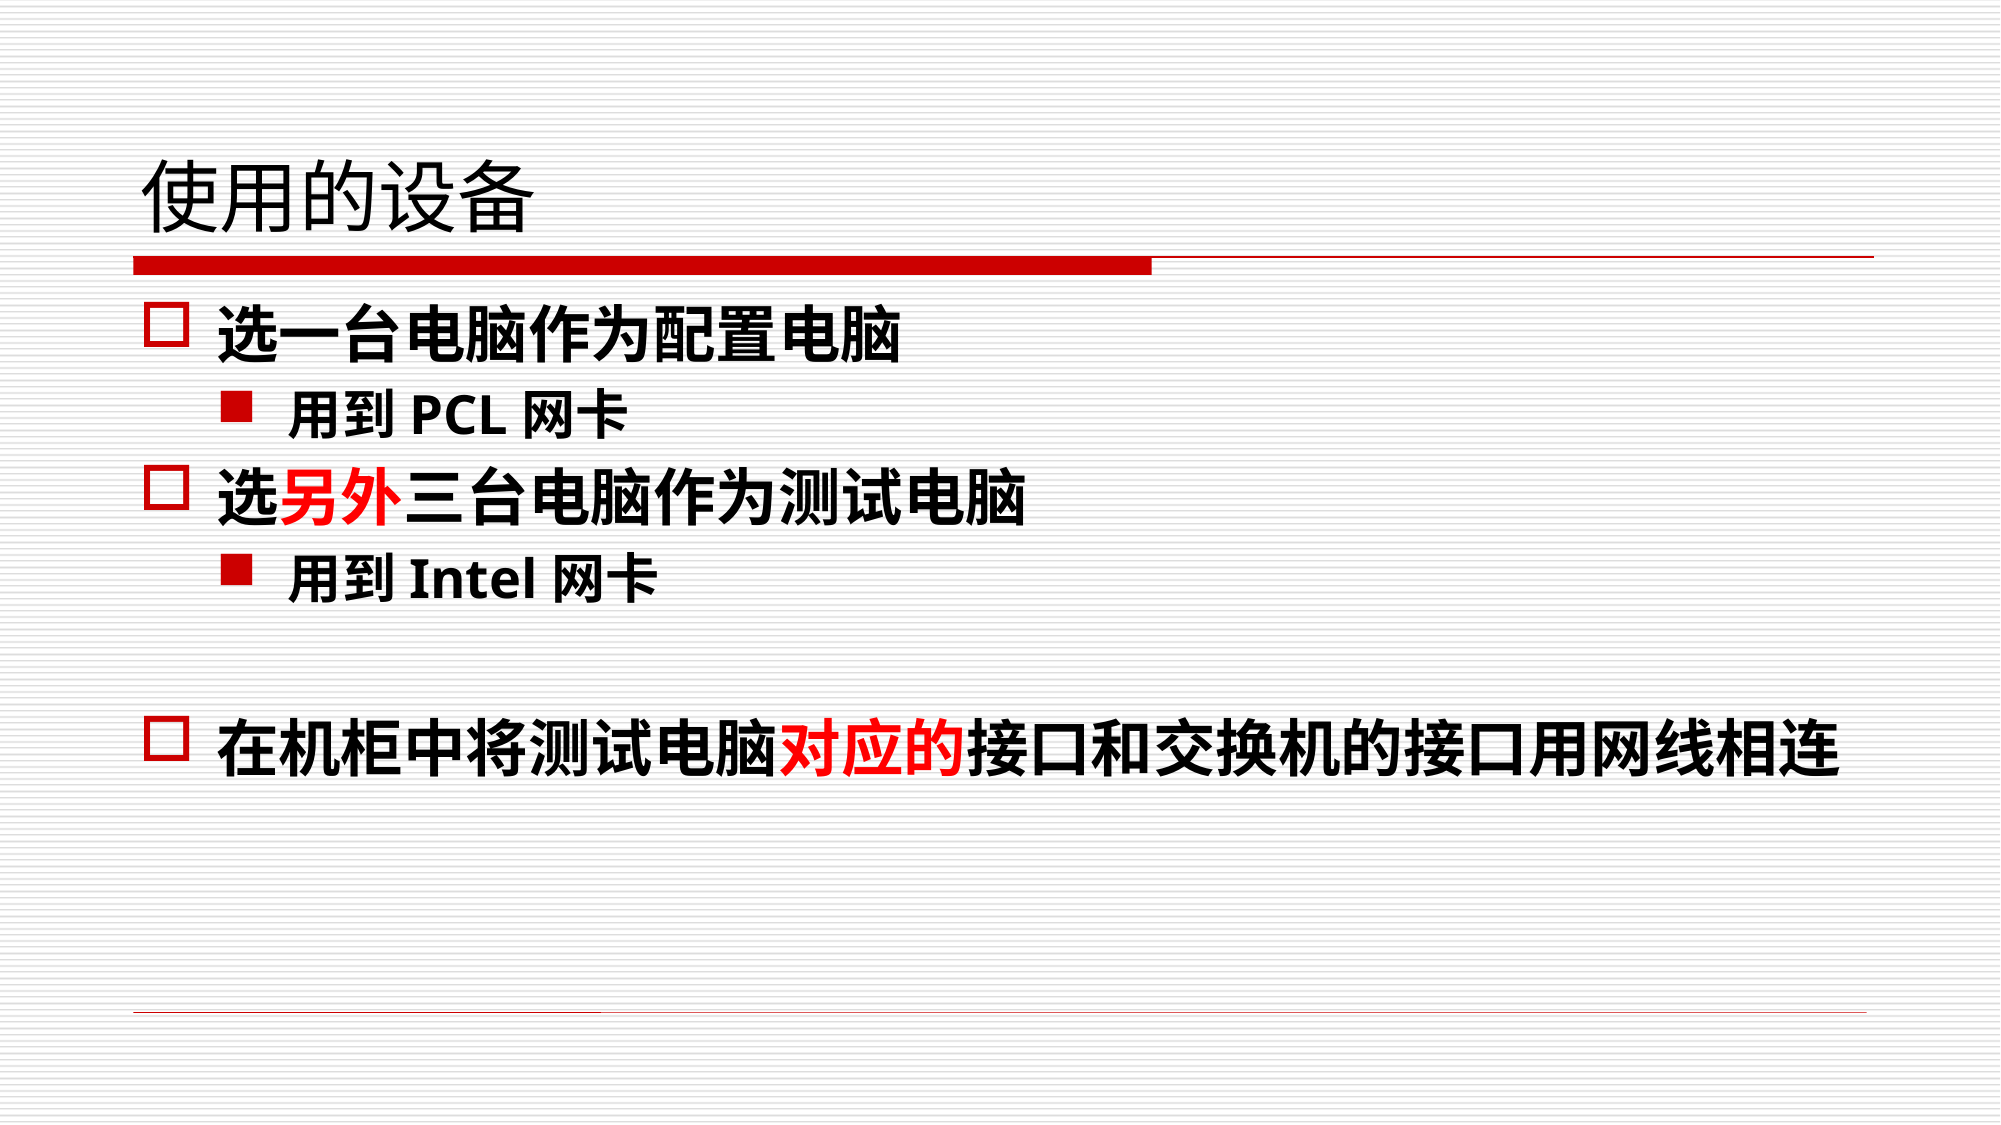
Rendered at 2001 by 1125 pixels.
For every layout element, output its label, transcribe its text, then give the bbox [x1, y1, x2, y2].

title 使用的设备 [125, 50, 1876, 250]
picture [0, 0, 2001, 1125]
list 选一台电脑作为配置电脑 用到PCL网卡 选另外三台电脑作为测试电脑 用到Intel网卡 在机柜中将测试电脑对应的接口和交换机的接口用网线相连 [123, 287, 1874, 988]
